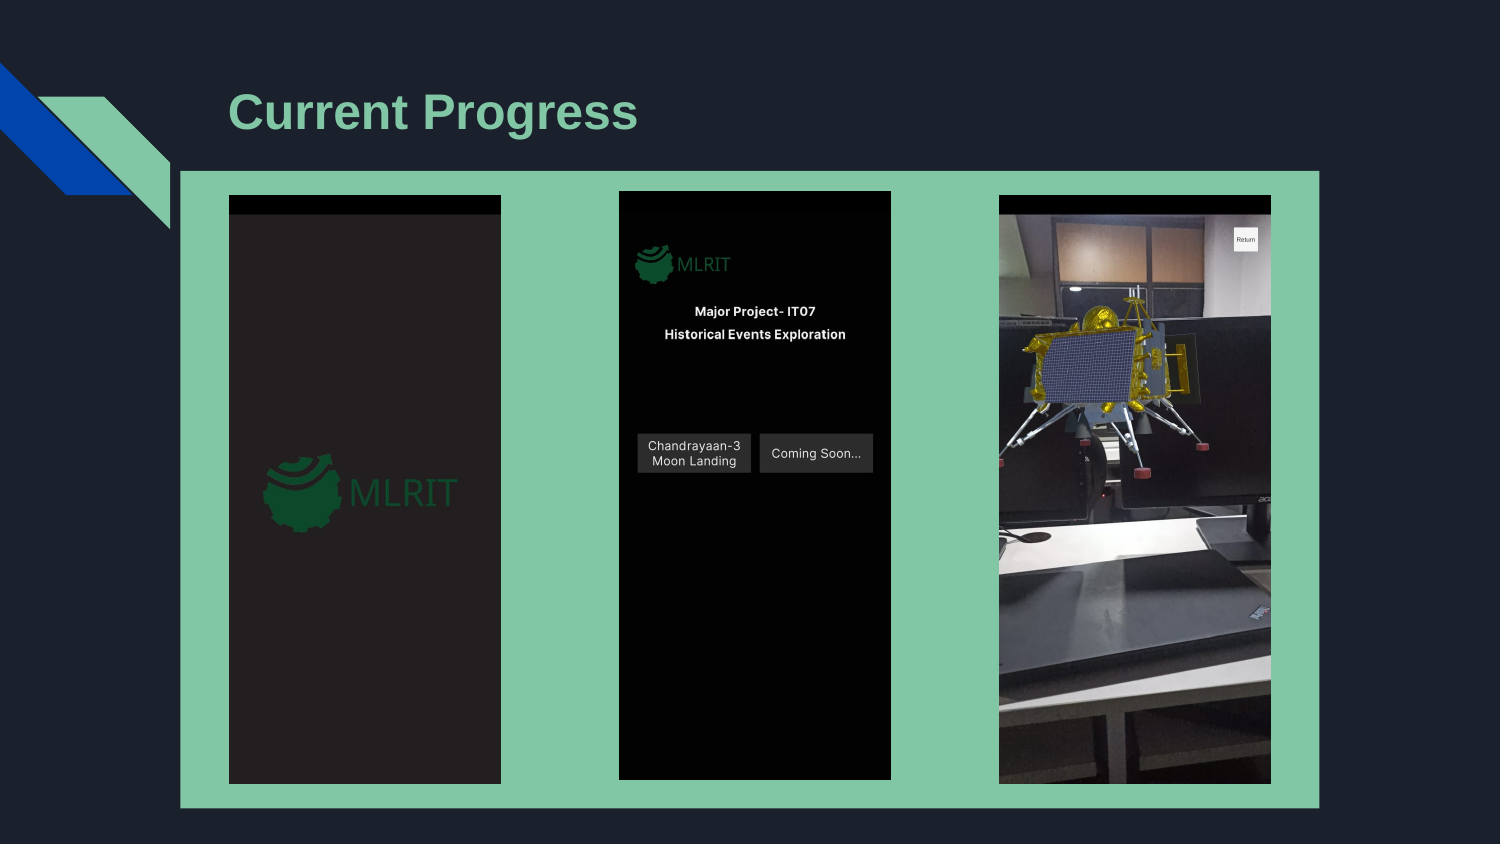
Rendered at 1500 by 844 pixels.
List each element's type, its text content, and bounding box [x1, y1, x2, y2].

picture [618, 191, 891, 780]
picture [229, 195, 501, 784]
text_box [180, 170, 1320, 809]
picture [998, 195, 1271, 784]
title Current Progress [212, 64, 1368, 215]
